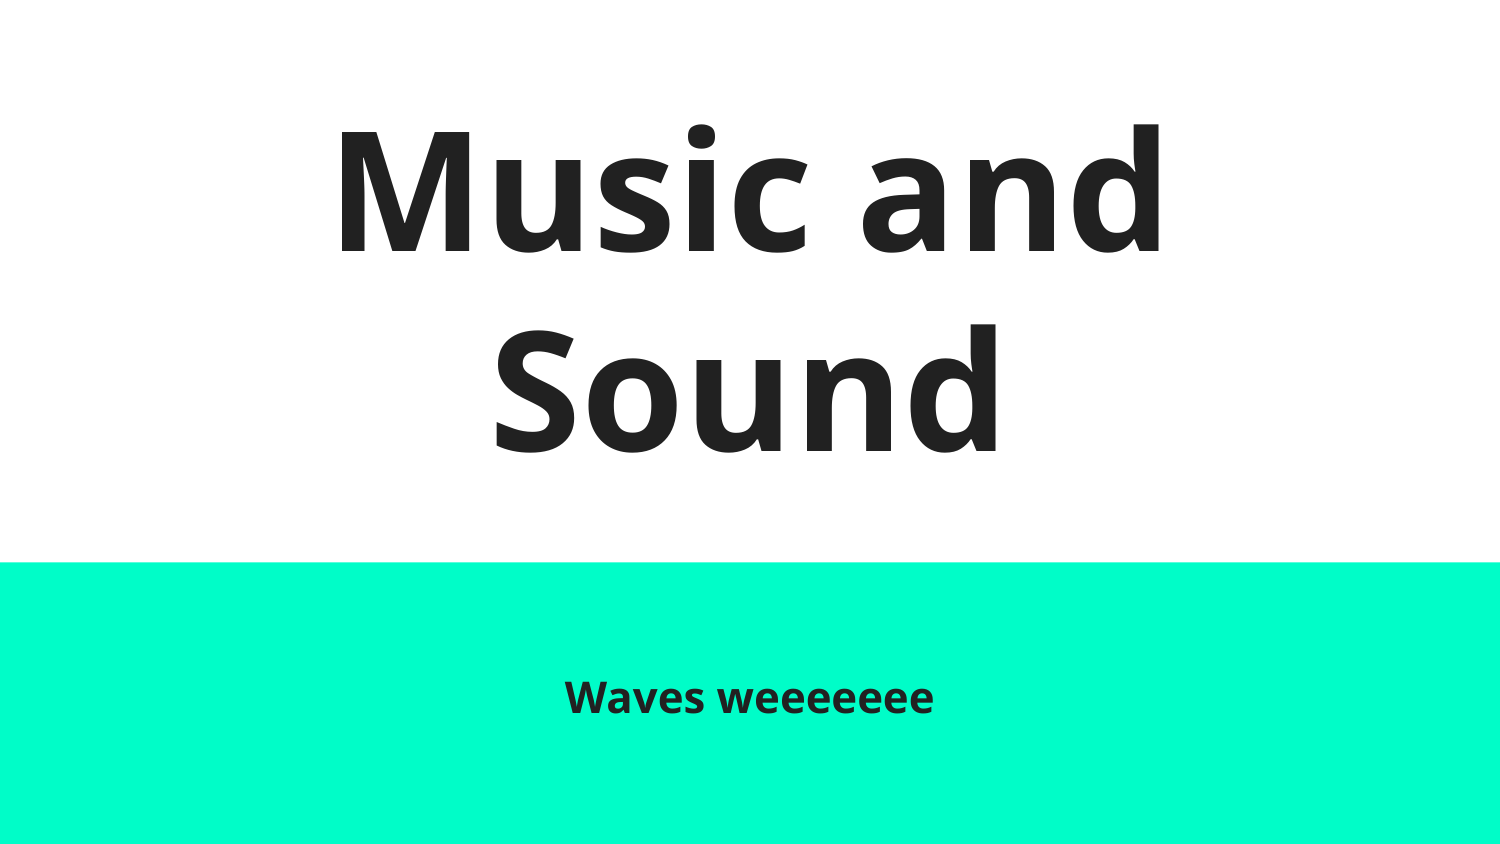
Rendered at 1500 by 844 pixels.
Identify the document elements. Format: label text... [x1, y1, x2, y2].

title Music and Sound [51, 64, 1449, 506]
subtitle Waves weeeeeee [51, 638, 1449, 755]
